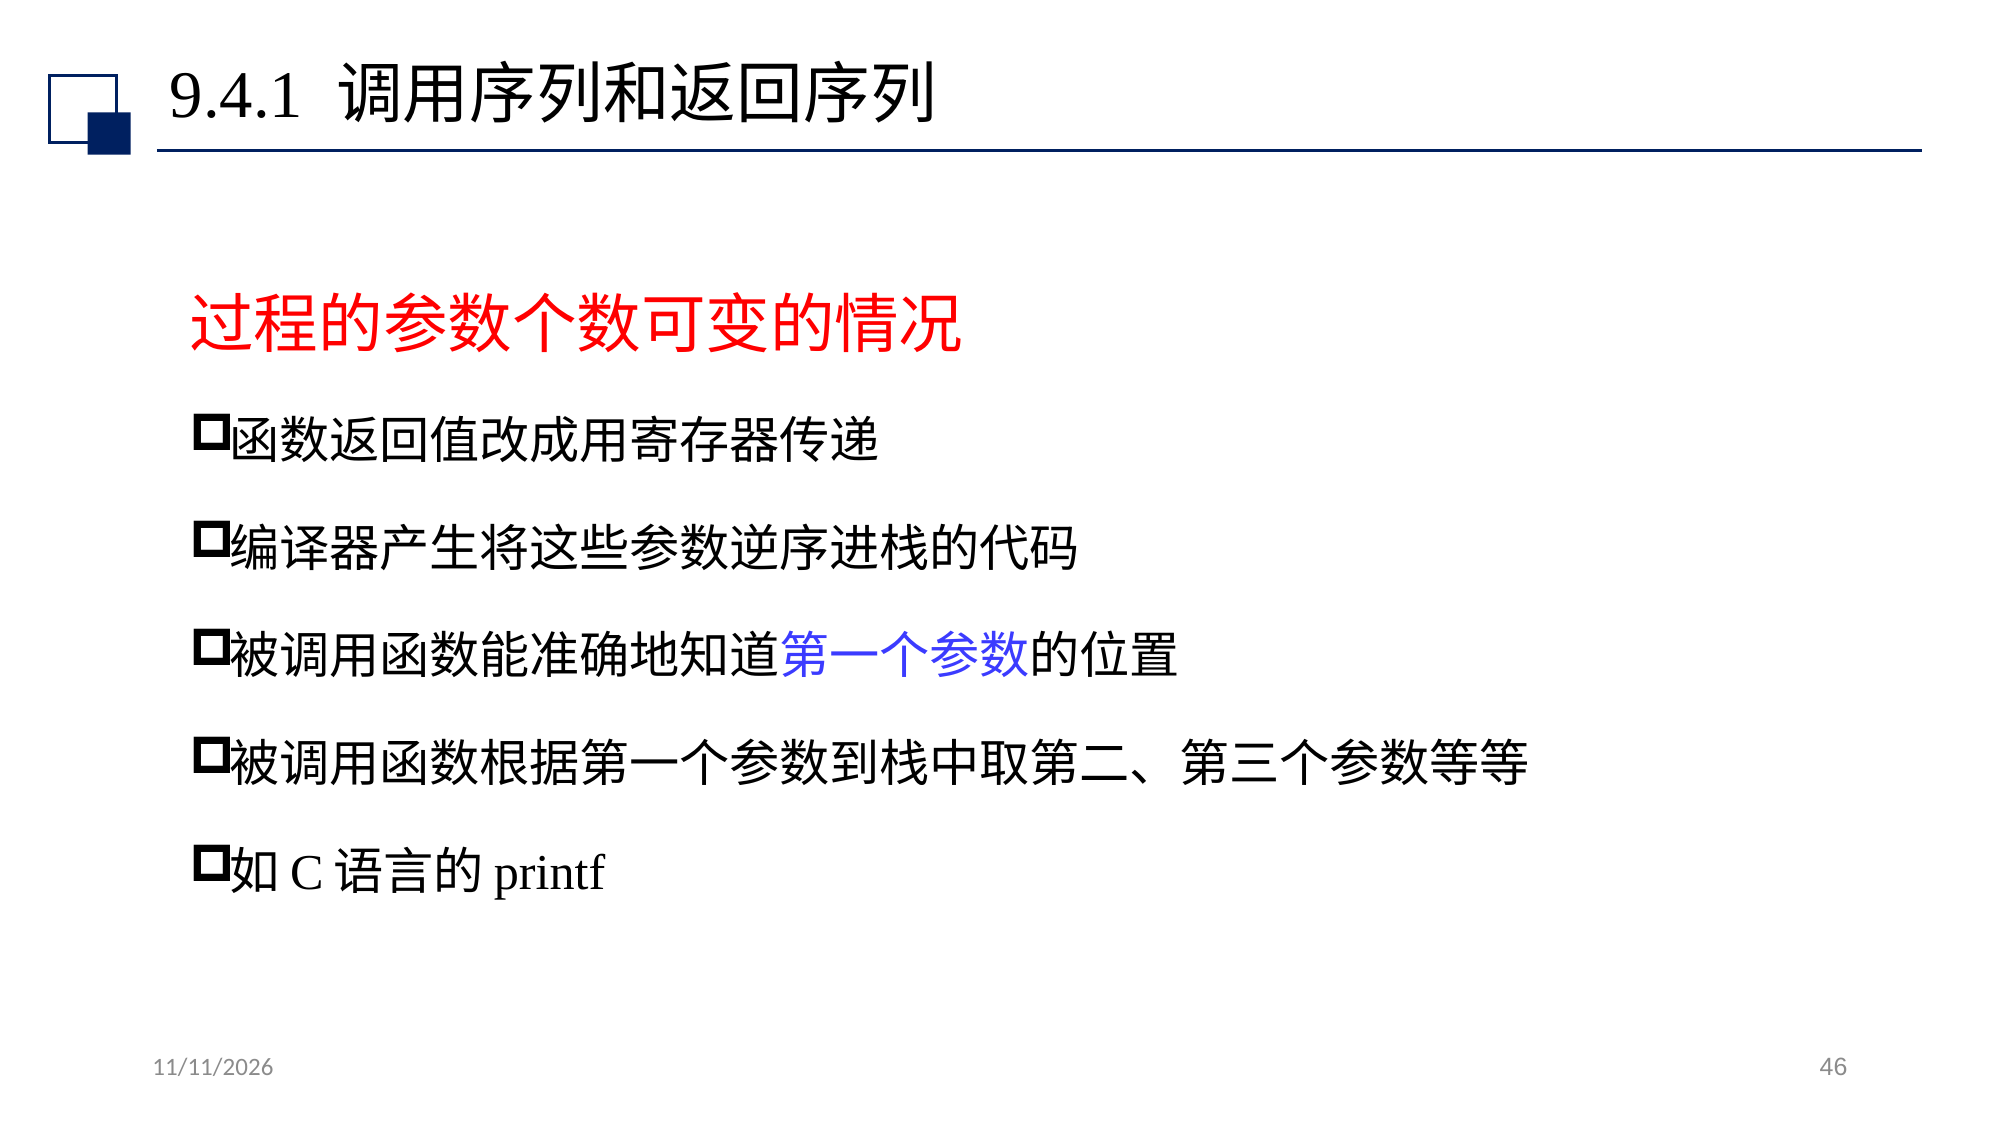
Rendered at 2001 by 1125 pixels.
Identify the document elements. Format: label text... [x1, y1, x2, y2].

slide_number 46 [1412, 1042, 1863, 1103]
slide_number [137, 1042, 588, 1103]
list 过程的参数个数可变的情况 函数返回值改成用寄存器传递 编译器产生将这些参数逆序进栈的代码 被调用函数能准确地知道第一个参数的位置 被调用函数根据第一个参数到栈中取第二、第三个参数等等 如C语言的printf [174, 236, 1780, 914]
title 9.4.1 调用序列和返回序列 [154, 50, 1880, 143]
